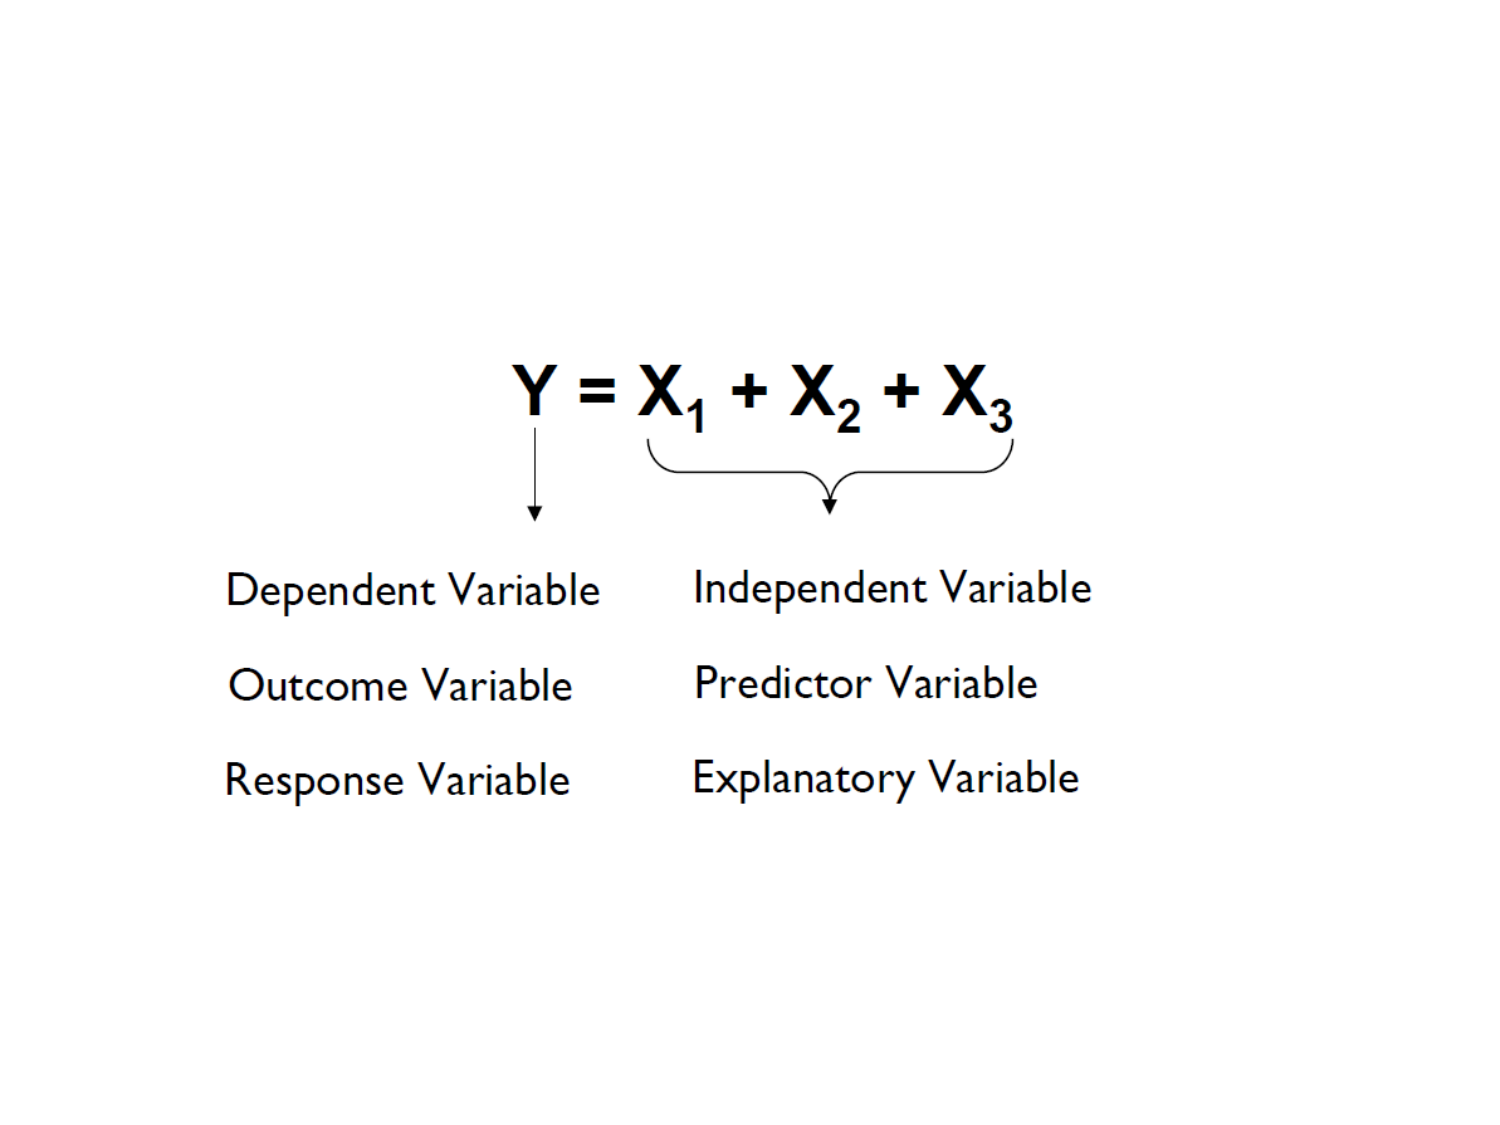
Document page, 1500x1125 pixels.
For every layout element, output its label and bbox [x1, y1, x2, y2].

picture [112, 287, 1314, 884]
